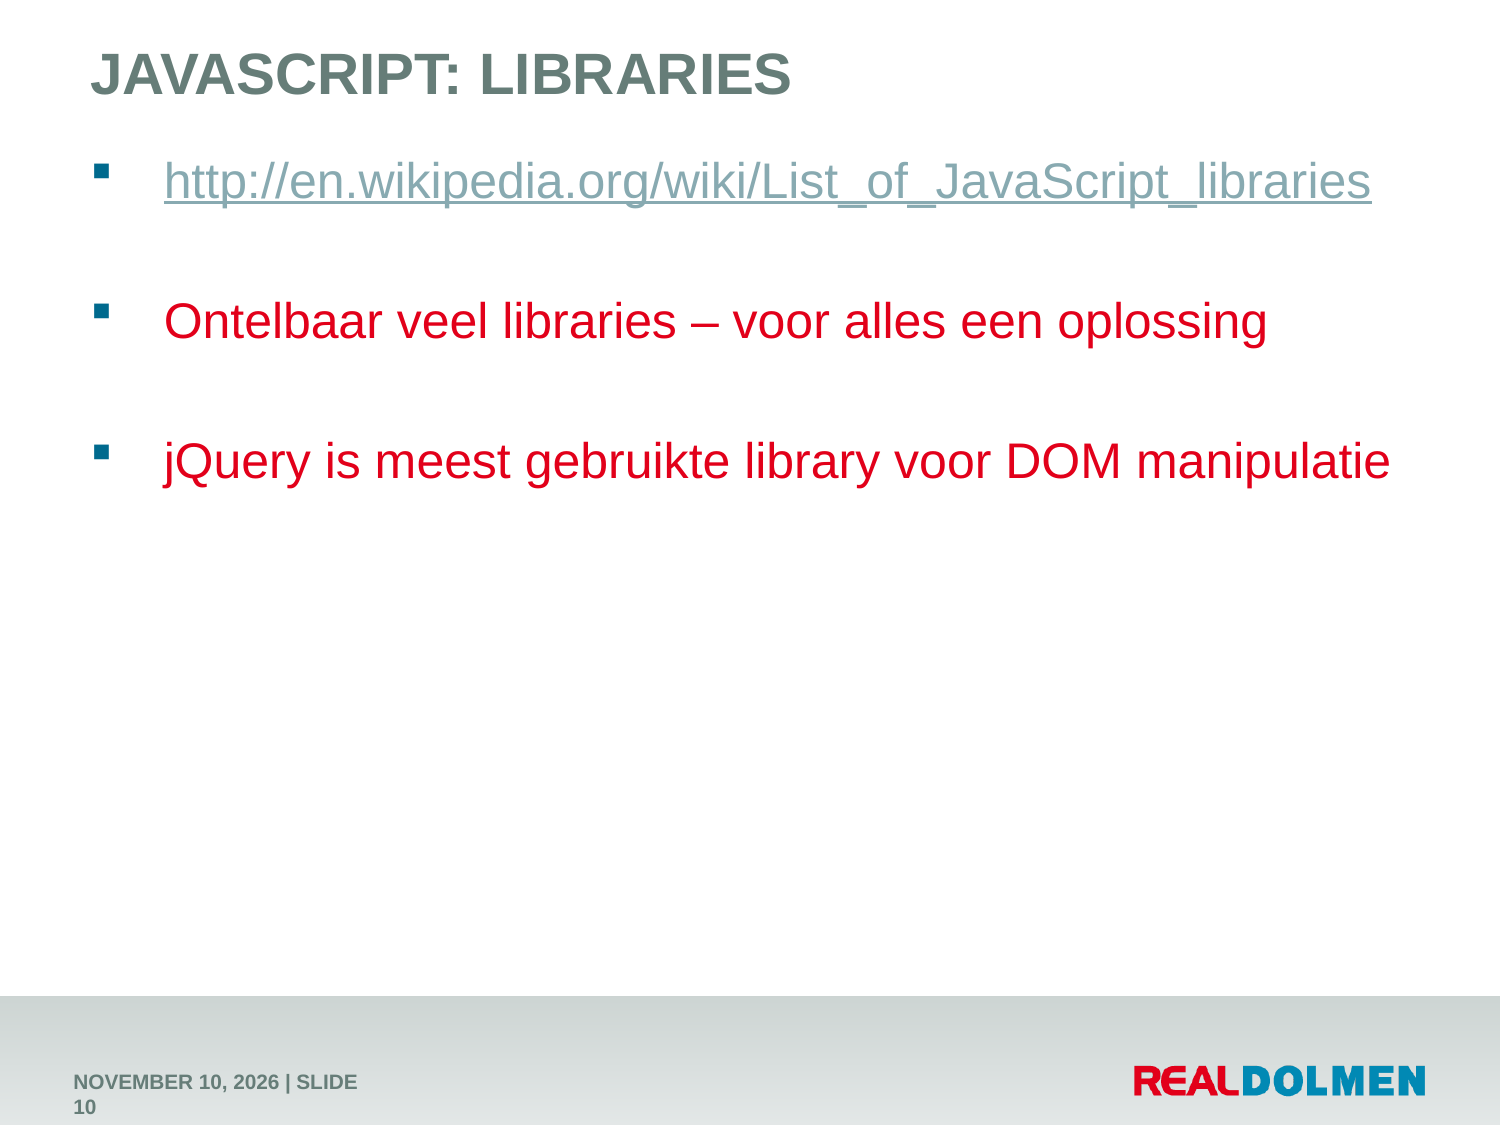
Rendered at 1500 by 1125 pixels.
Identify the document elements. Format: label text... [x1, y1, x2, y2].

title Javascript: libraries [74, 23, 1426, 120]
picture [1113, 914, 1446, 1125]
list http://en.wikipedia.org/wiki/List_of_JavaScript_libraries Ontelbaar veel libraries – voor alles een oplossing jQuery is meest gebruikte library voor DOM manipulatie [74, 140, 1426, 1006]
